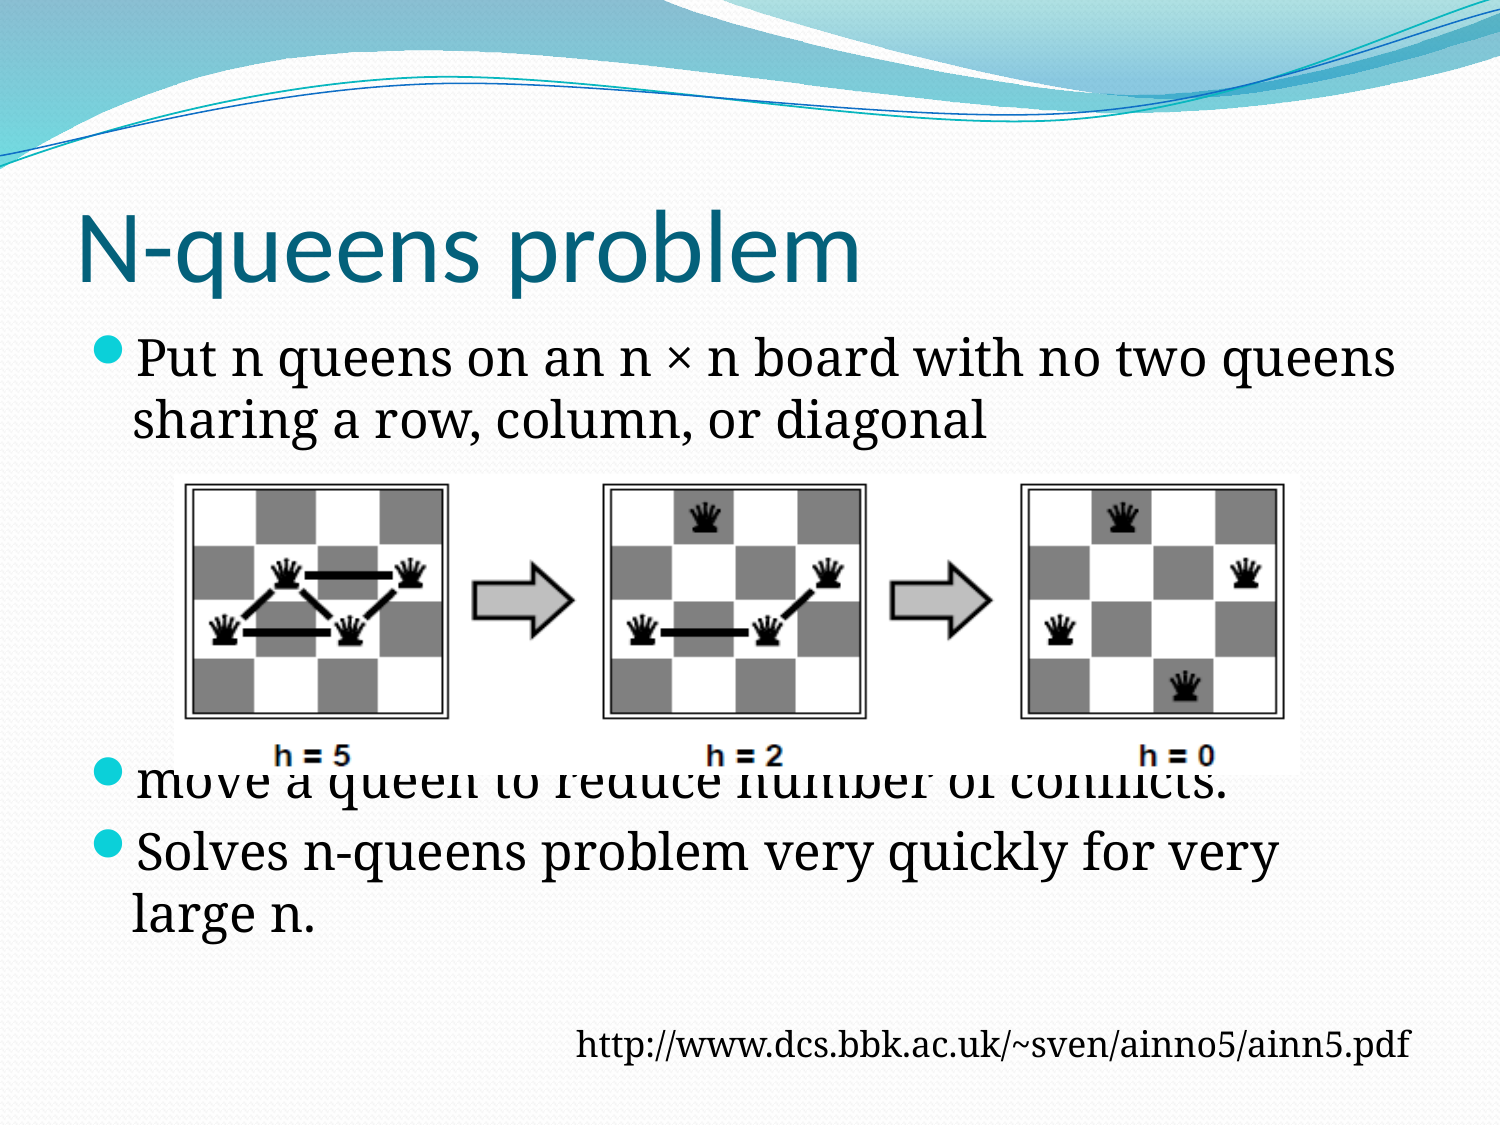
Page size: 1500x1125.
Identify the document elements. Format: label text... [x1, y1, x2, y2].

list Put n queens on an n × n board with no two queens sharing a row, column, or diagonal move a queen to reduce number of conflicts. Solves n-queens problem very quickly for very large n. http://www.dcs.bbk.ac.uk/~sven/ainno5/ainn5.pdf [75, 317, 1425, 1075]
title Beam Search Algorithms for the early/tardy scheduling problem with release dates [167, 475, 1307, 788]
picture [174, 474, 1301, 776]
title N-queens problem [75, 115, 1425, 303]
